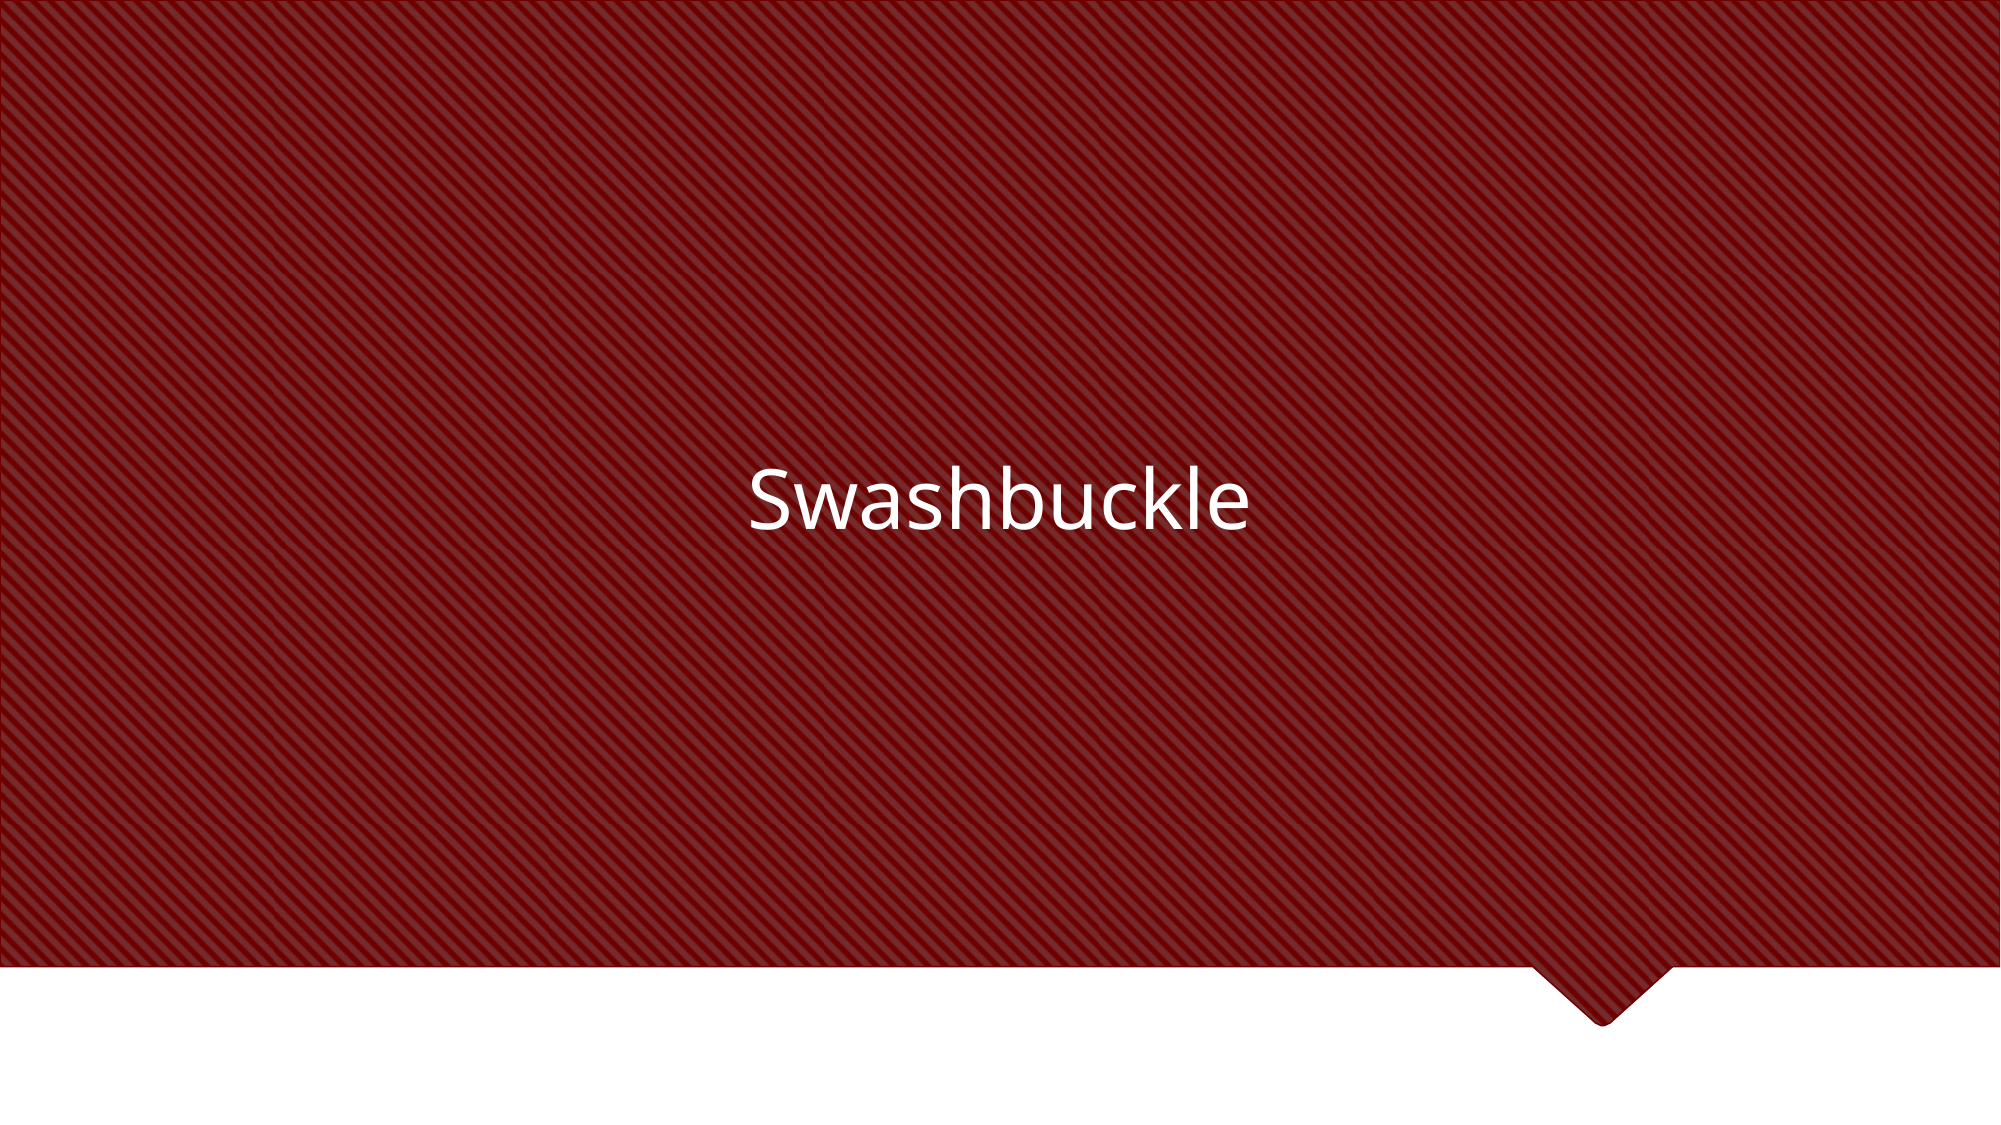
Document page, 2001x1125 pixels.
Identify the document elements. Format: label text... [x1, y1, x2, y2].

title Swashbuckle [74, 74, 1926, 919]
